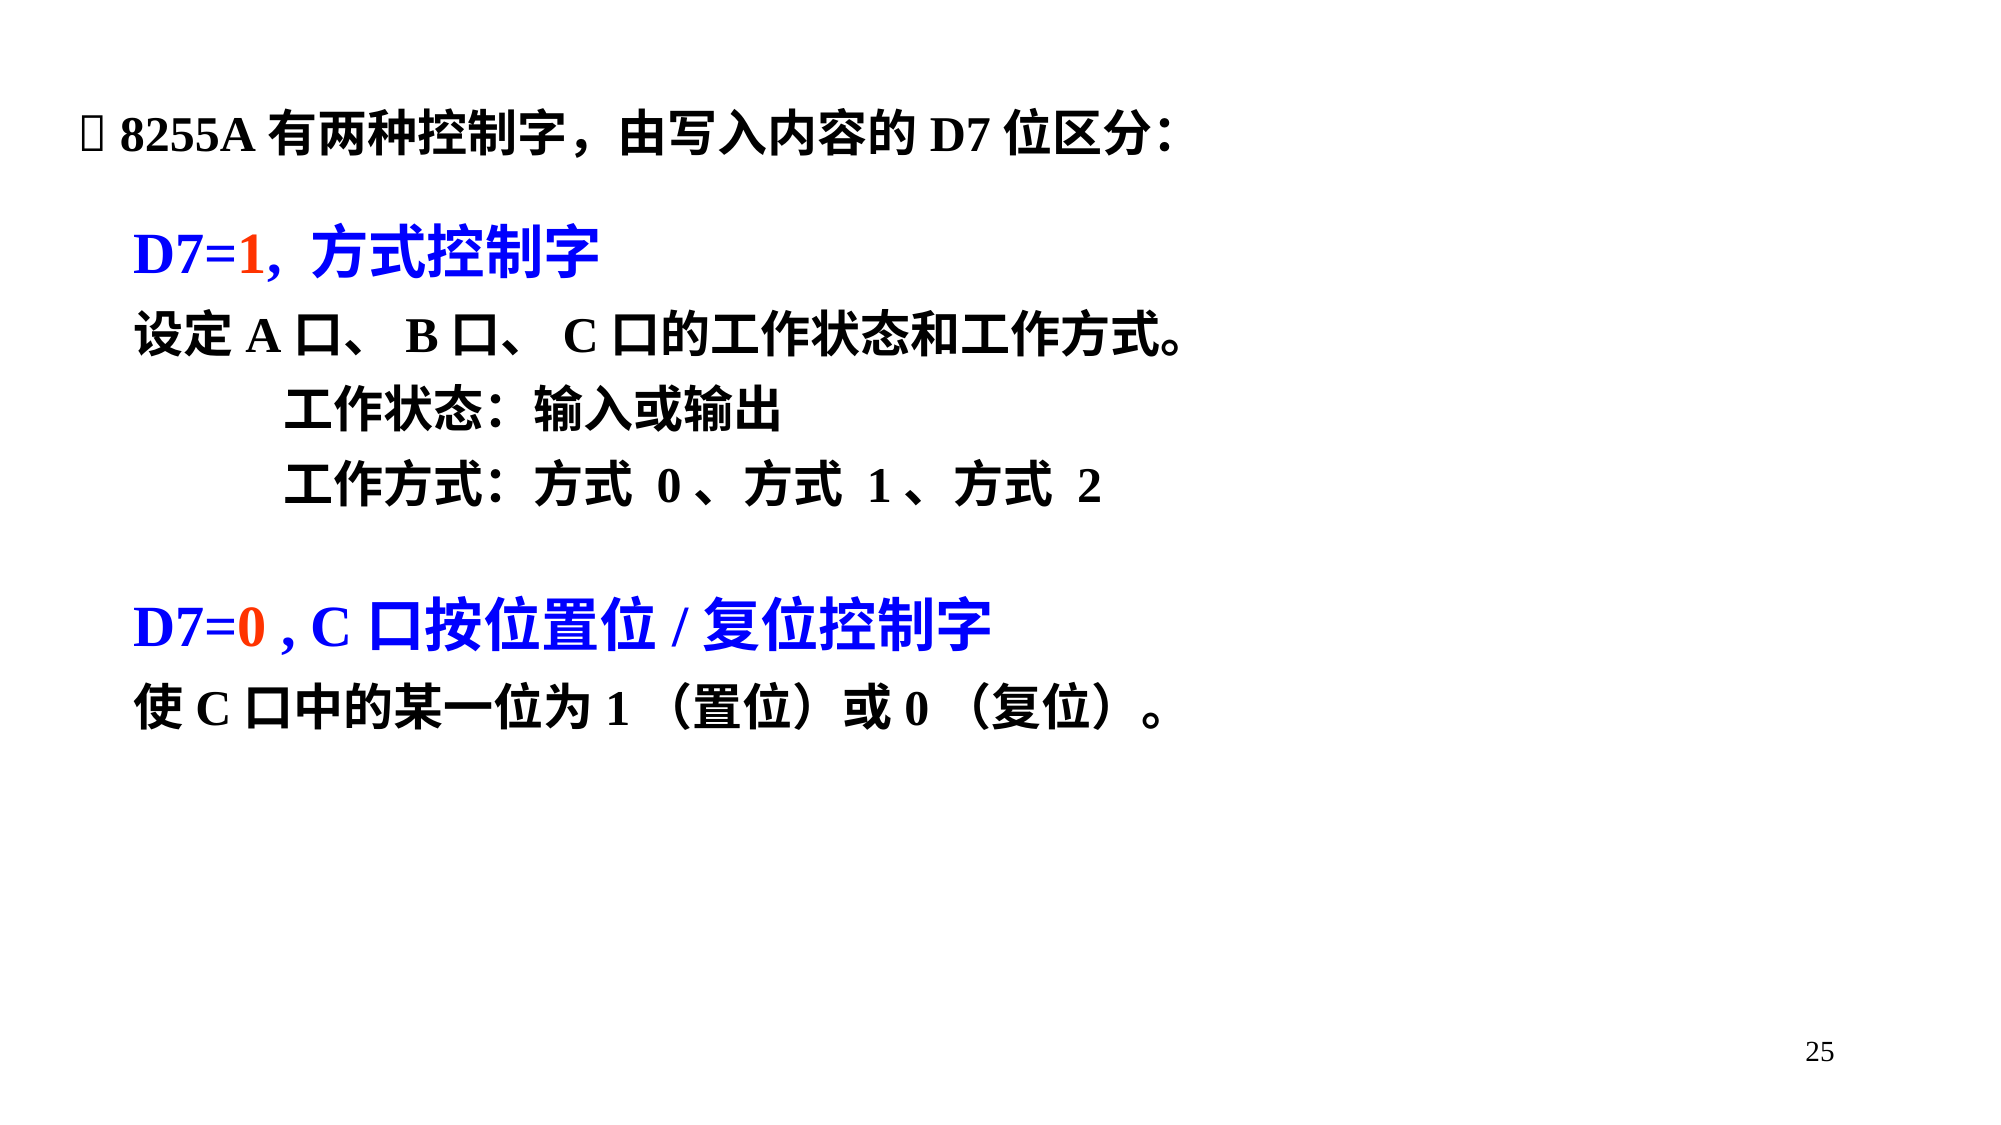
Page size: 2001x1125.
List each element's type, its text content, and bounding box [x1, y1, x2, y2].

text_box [62, 93, 1919, 777]
slide_number 25 [1433, 1024, 1851, 1101]
